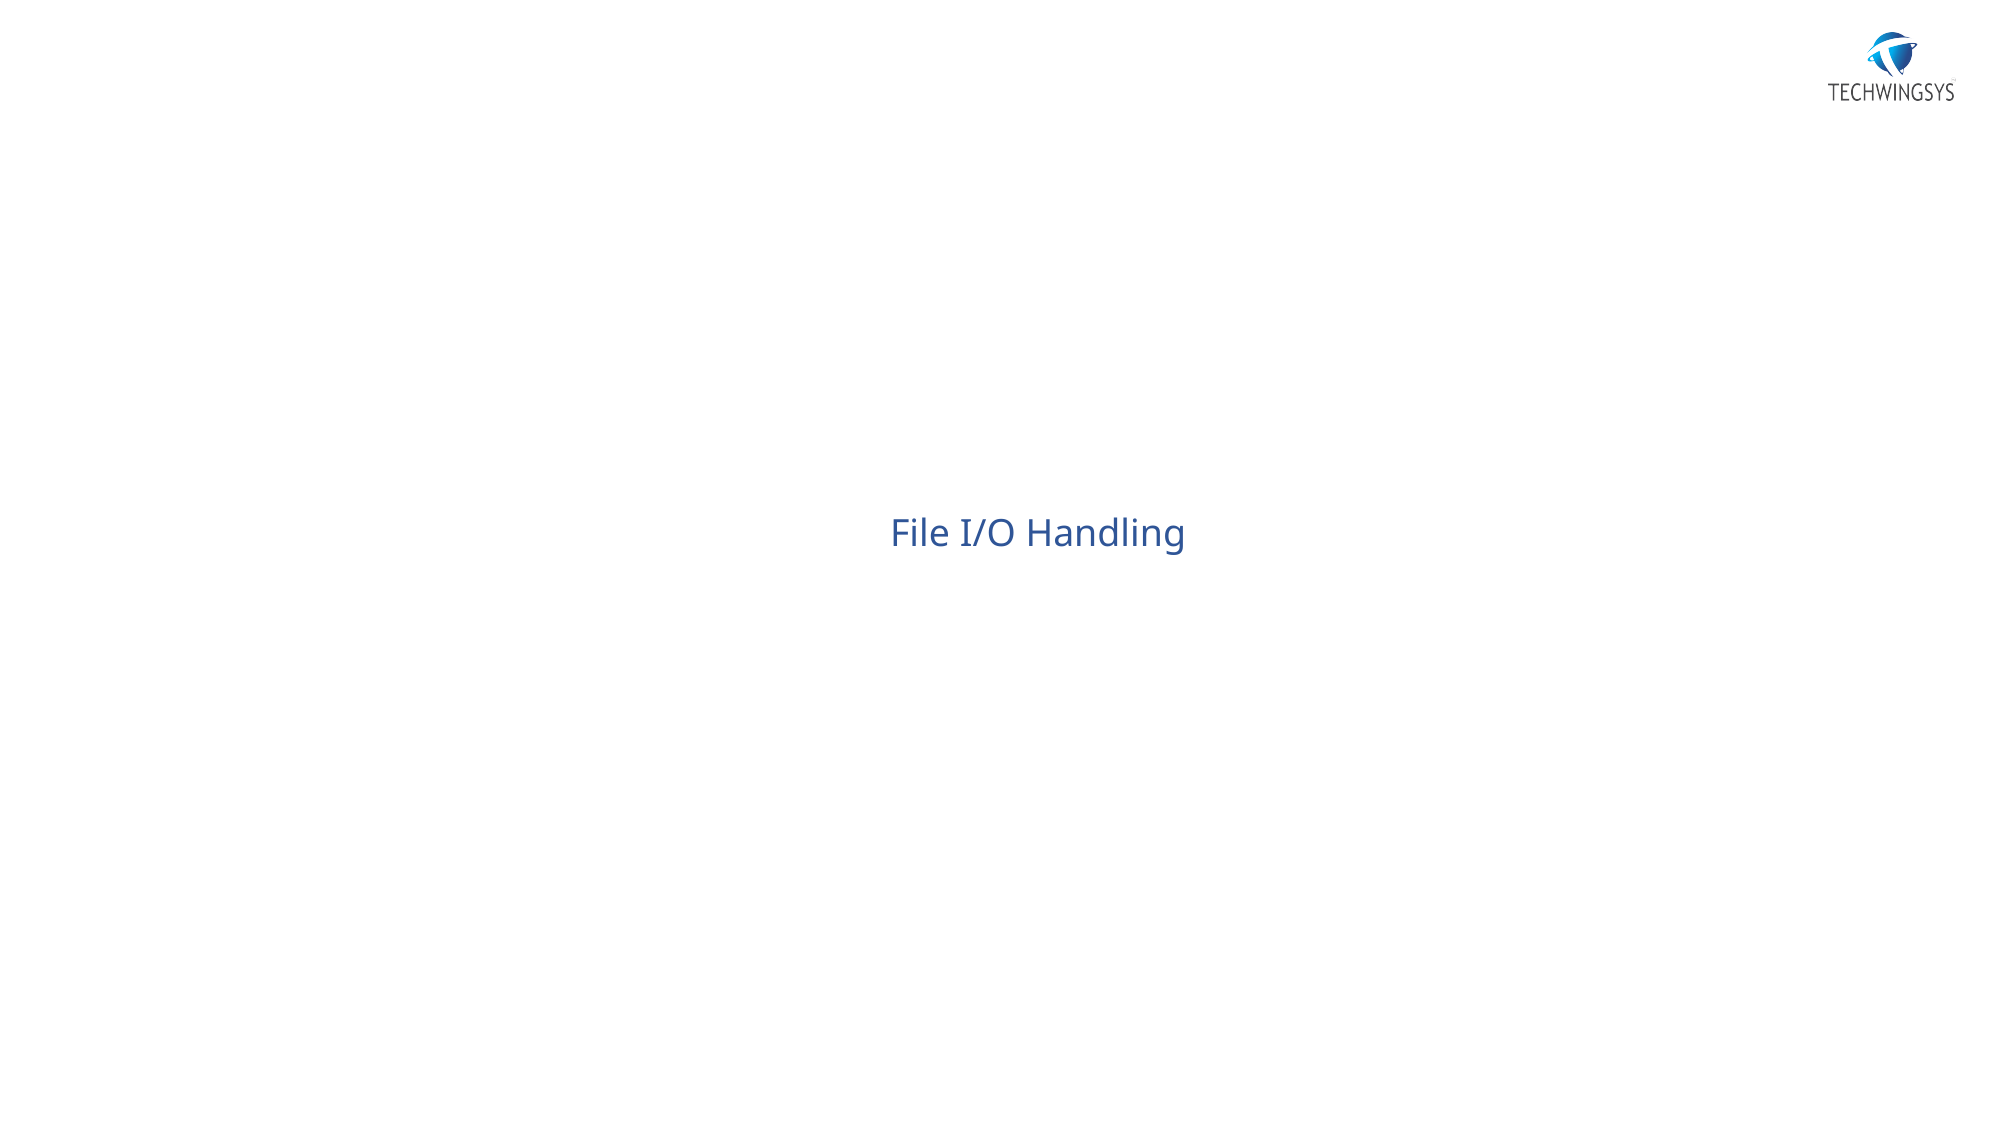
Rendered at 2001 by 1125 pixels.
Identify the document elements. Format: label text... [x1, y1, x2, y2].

picture [1828, 32, 1956, 101]
text_box File I/O Handling [875, 501, 1275, 562]
